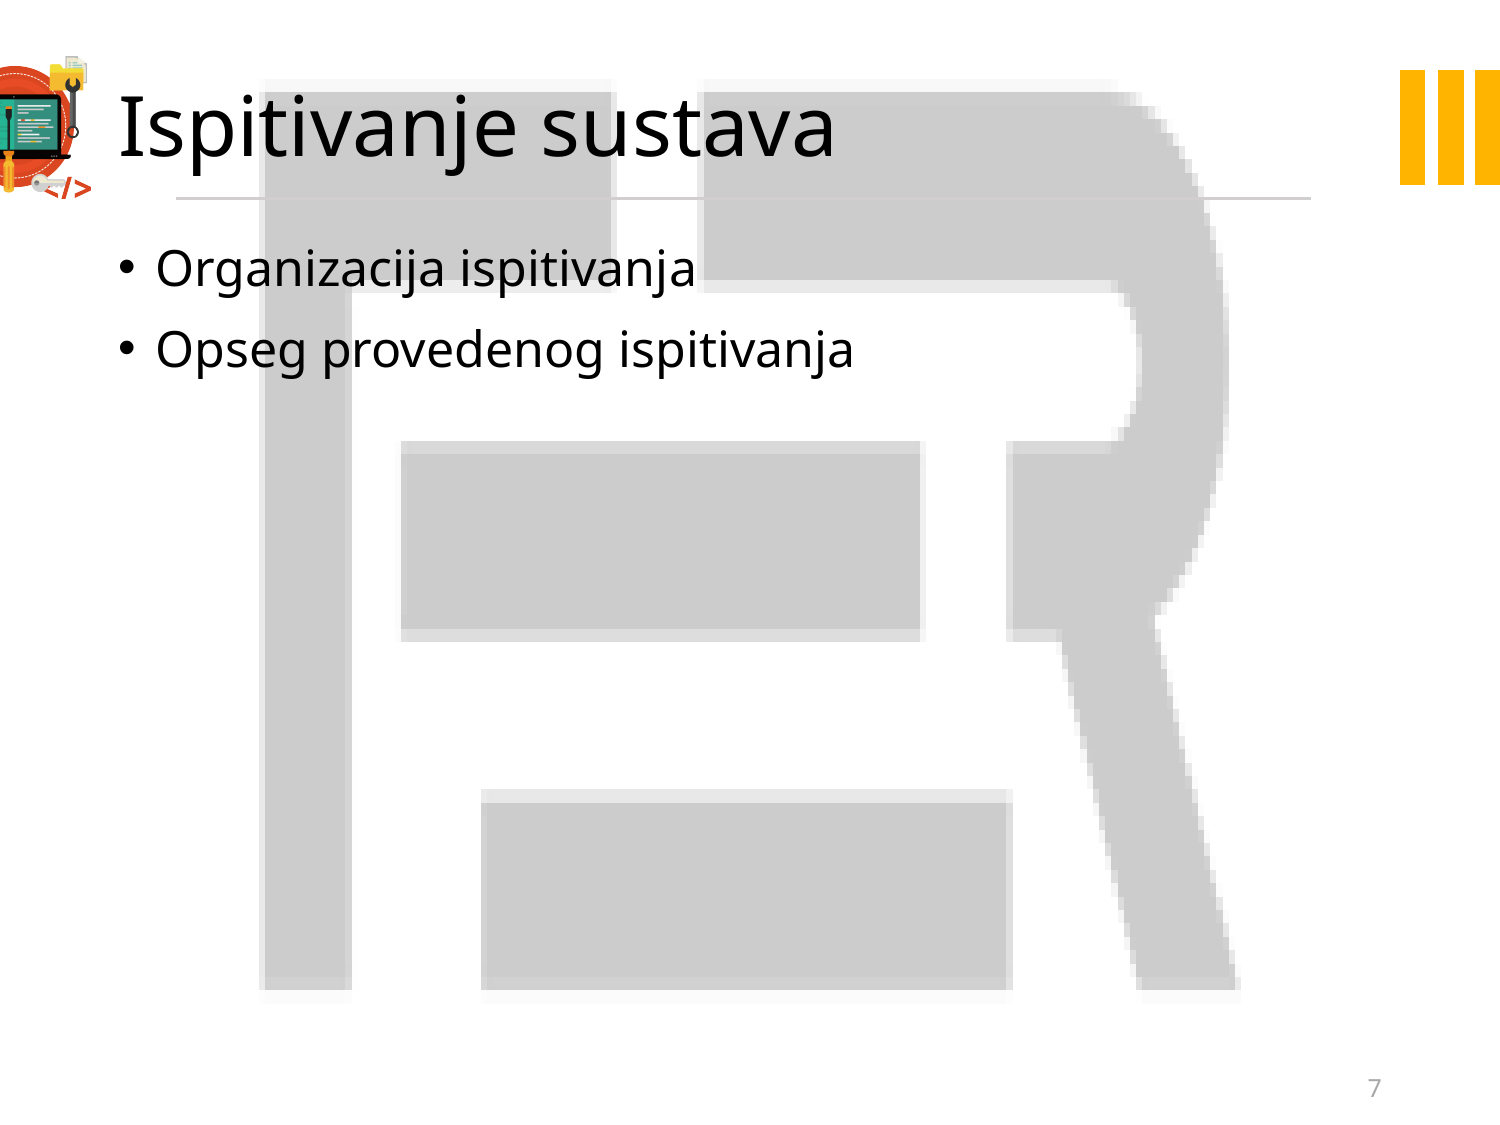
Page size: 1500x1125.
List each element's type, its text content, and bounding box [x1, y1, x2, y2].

picture [0, 56, 91, 199]
title Ispitivanje sustava [103, 59, 1397, 199]
slide_number 7 [1310, 1065, 1397, 1125]
list Organizacija ispitivanja Opseg provedenog ispitivanja [103, 228, 1397, 1038]
